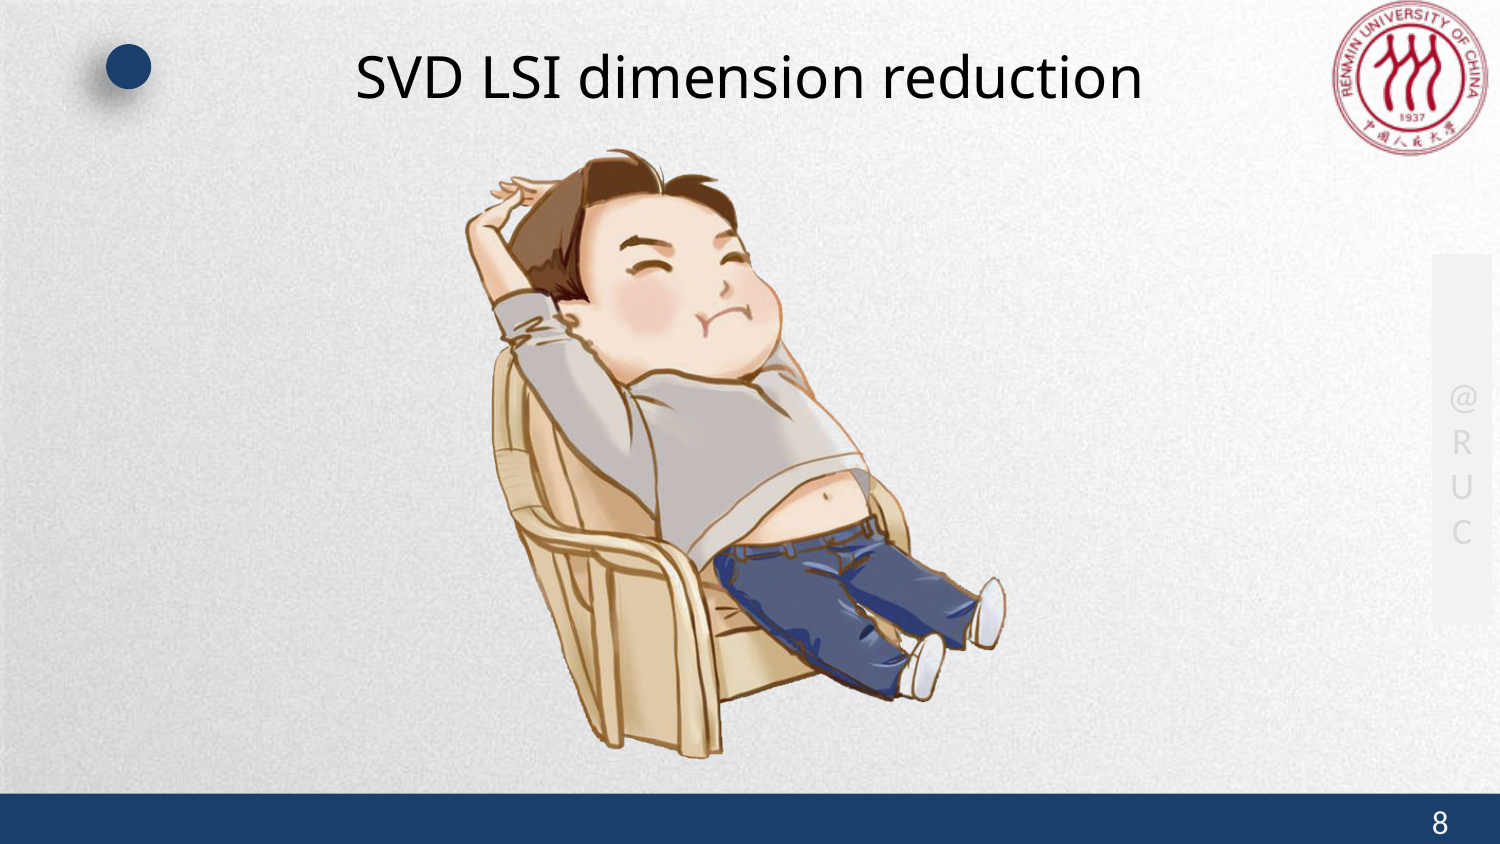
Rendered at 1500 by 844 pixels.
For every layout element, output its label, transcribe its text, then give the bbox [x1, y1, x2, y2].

title SVD LSI dimension reduction [75, 33, 1425, 116]
picture [0, 0, 1500, 793]
